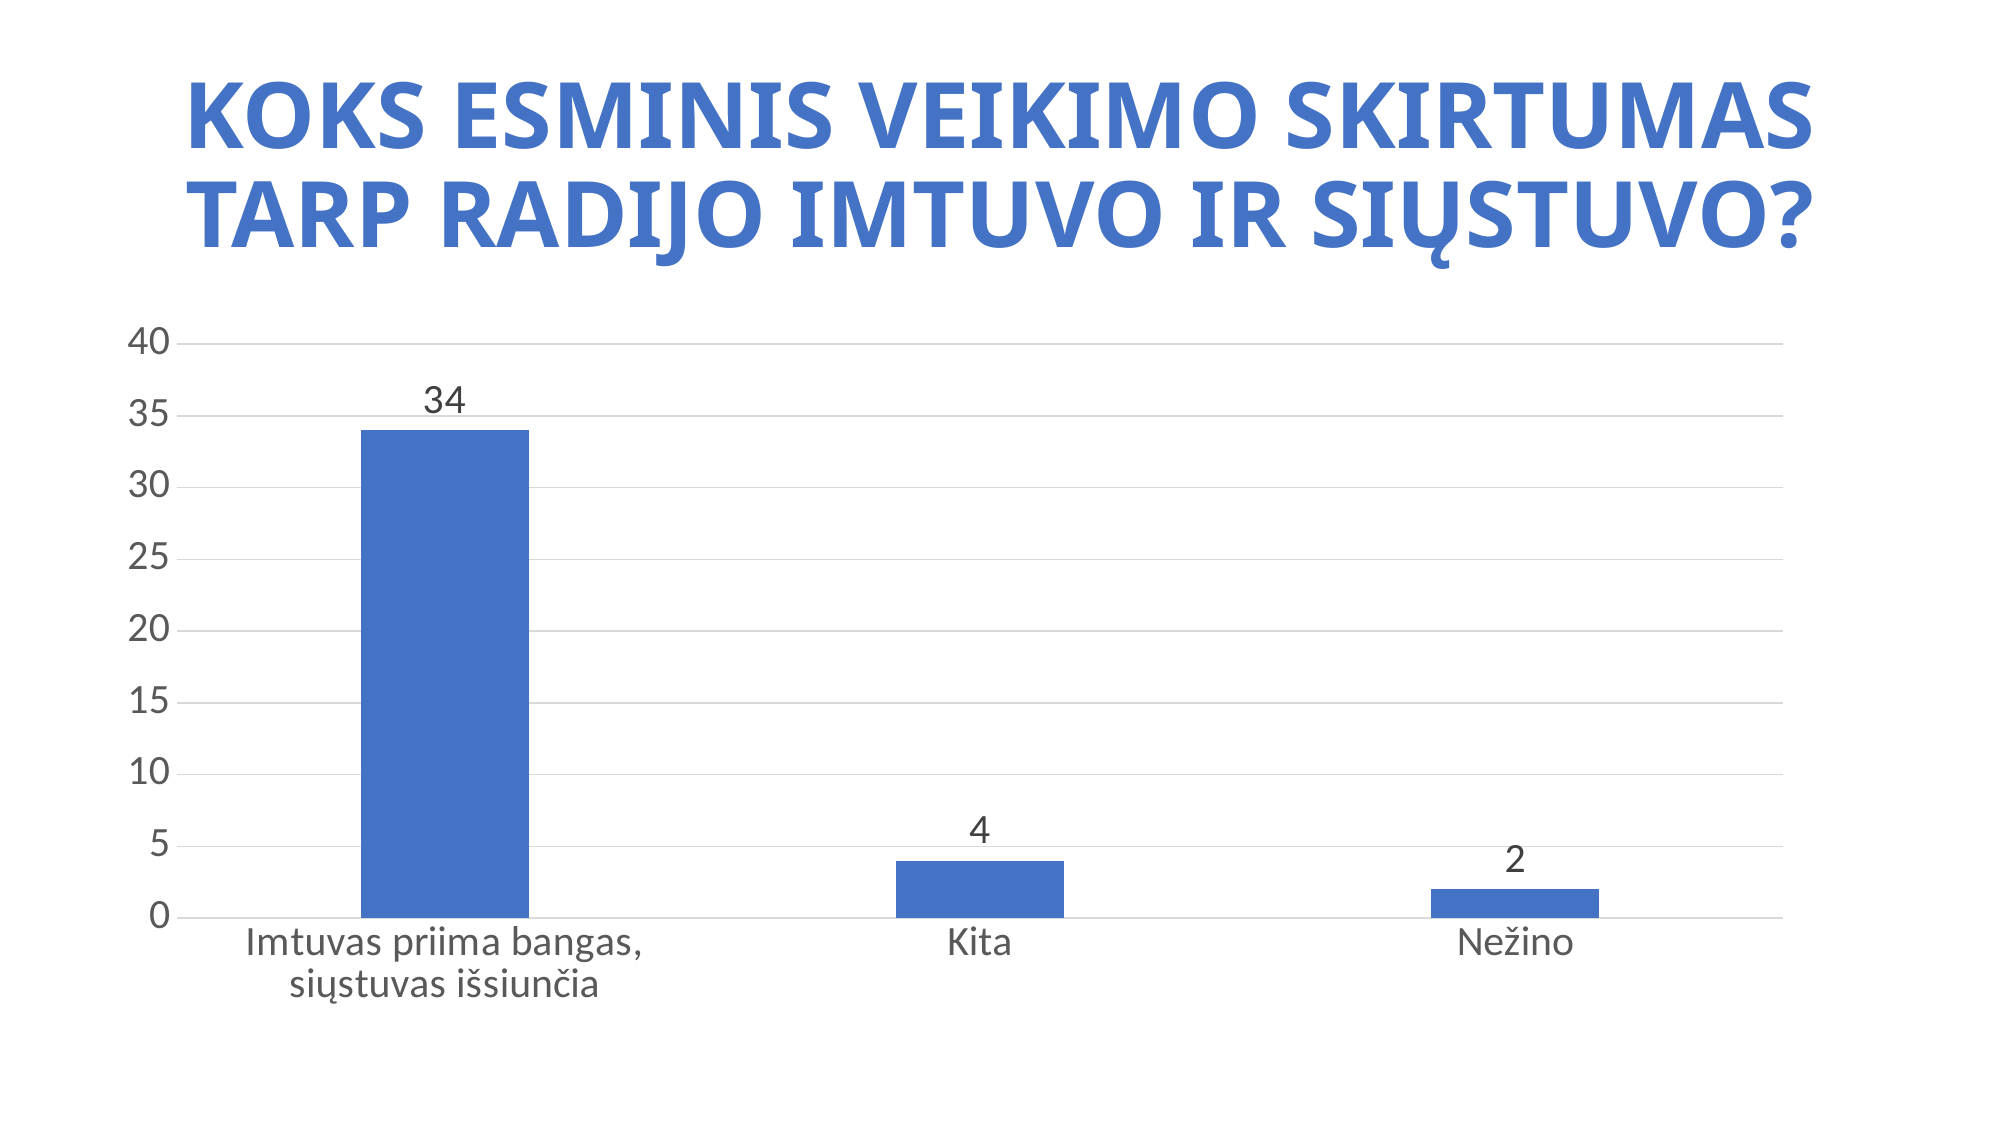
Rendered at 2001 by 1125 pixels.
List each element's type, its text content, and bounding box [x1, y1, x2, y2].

chart [92, 308, 1818, 1023]
title Koks esminis veikimo skirtumas tarp radijo imtuvo ir siųstuvo? [137, 59, 1863, 278]
